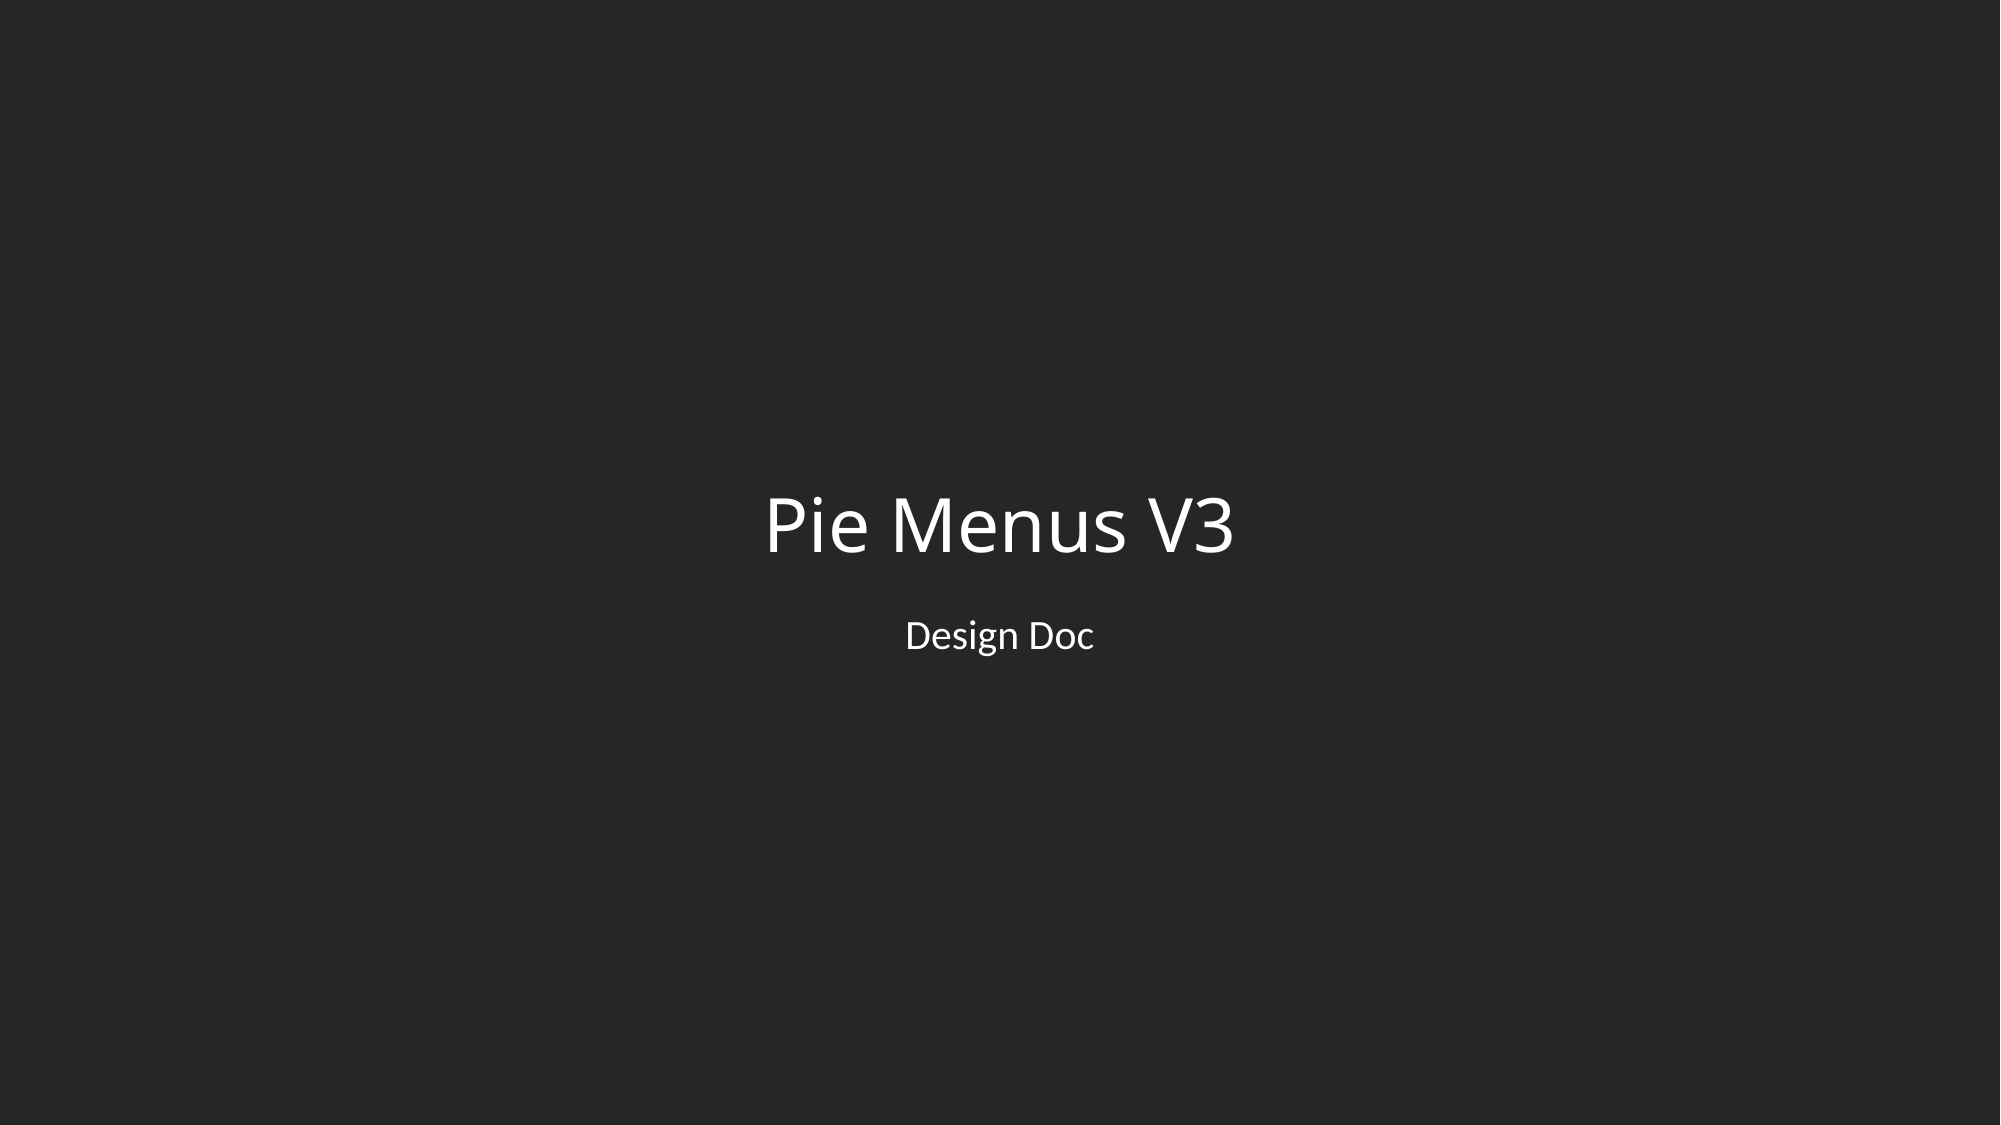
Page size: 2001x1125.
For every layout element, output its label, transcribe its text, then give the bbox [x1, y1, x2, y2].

title Pie Menus V3 [249, 184, 1750, 576]
subtitle Design Doc [249, 606, 1750, 835]
